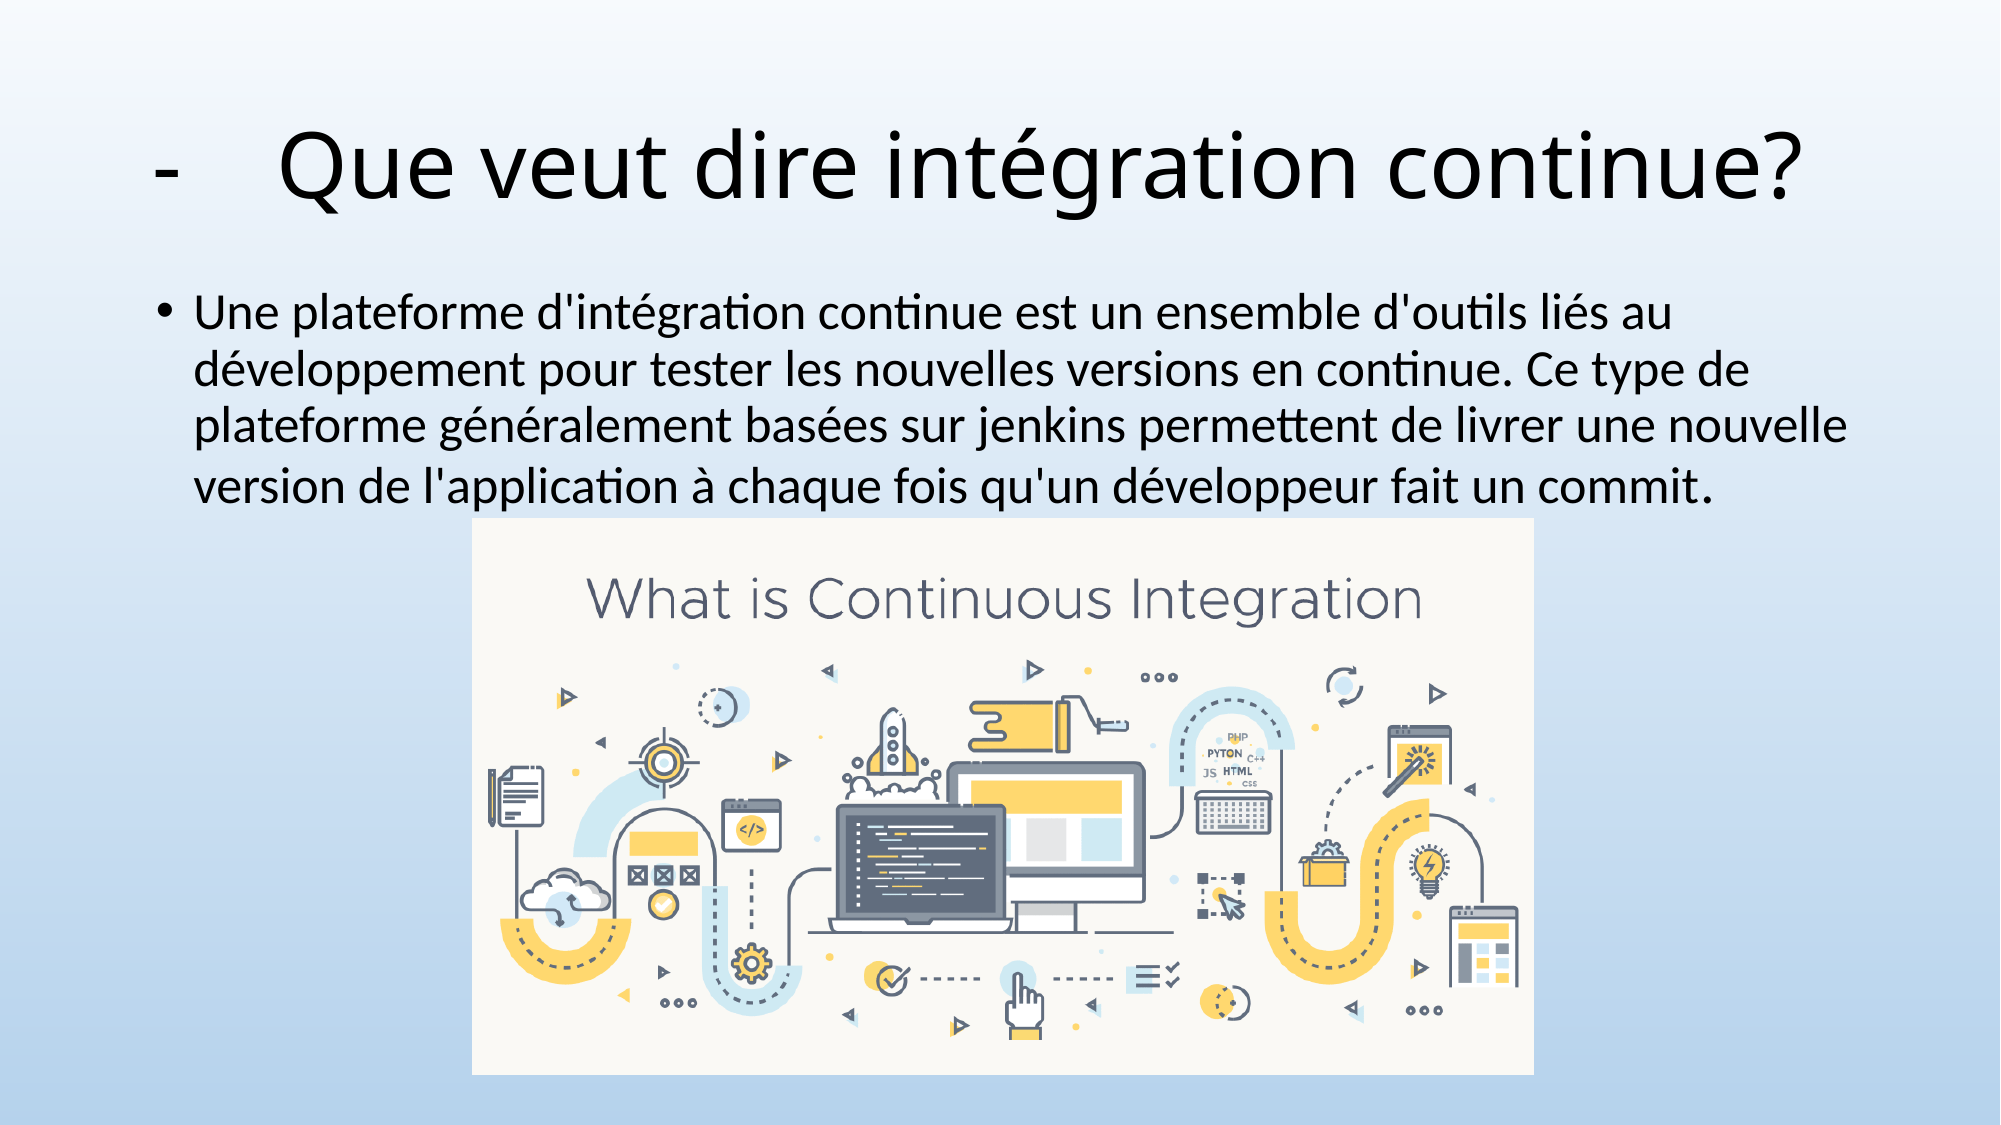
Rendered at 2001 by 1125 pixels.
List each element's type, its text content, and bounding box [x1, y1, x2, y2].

list Une plateforme d'intégration continue est un ensemble d'outils liés au développement pour tester les nouvelles versions en continue. Ce type de plateforme généralement basées sur jenkins permettent de livrer une nouvelle version de l'application à chaque fois qu'un développeur fait un commit. [140, 277, 1866, 992]
picture [472, 518, 1534, 1075]
title - Que veut dire intégration continue? [137, 59, 1863, 278]
